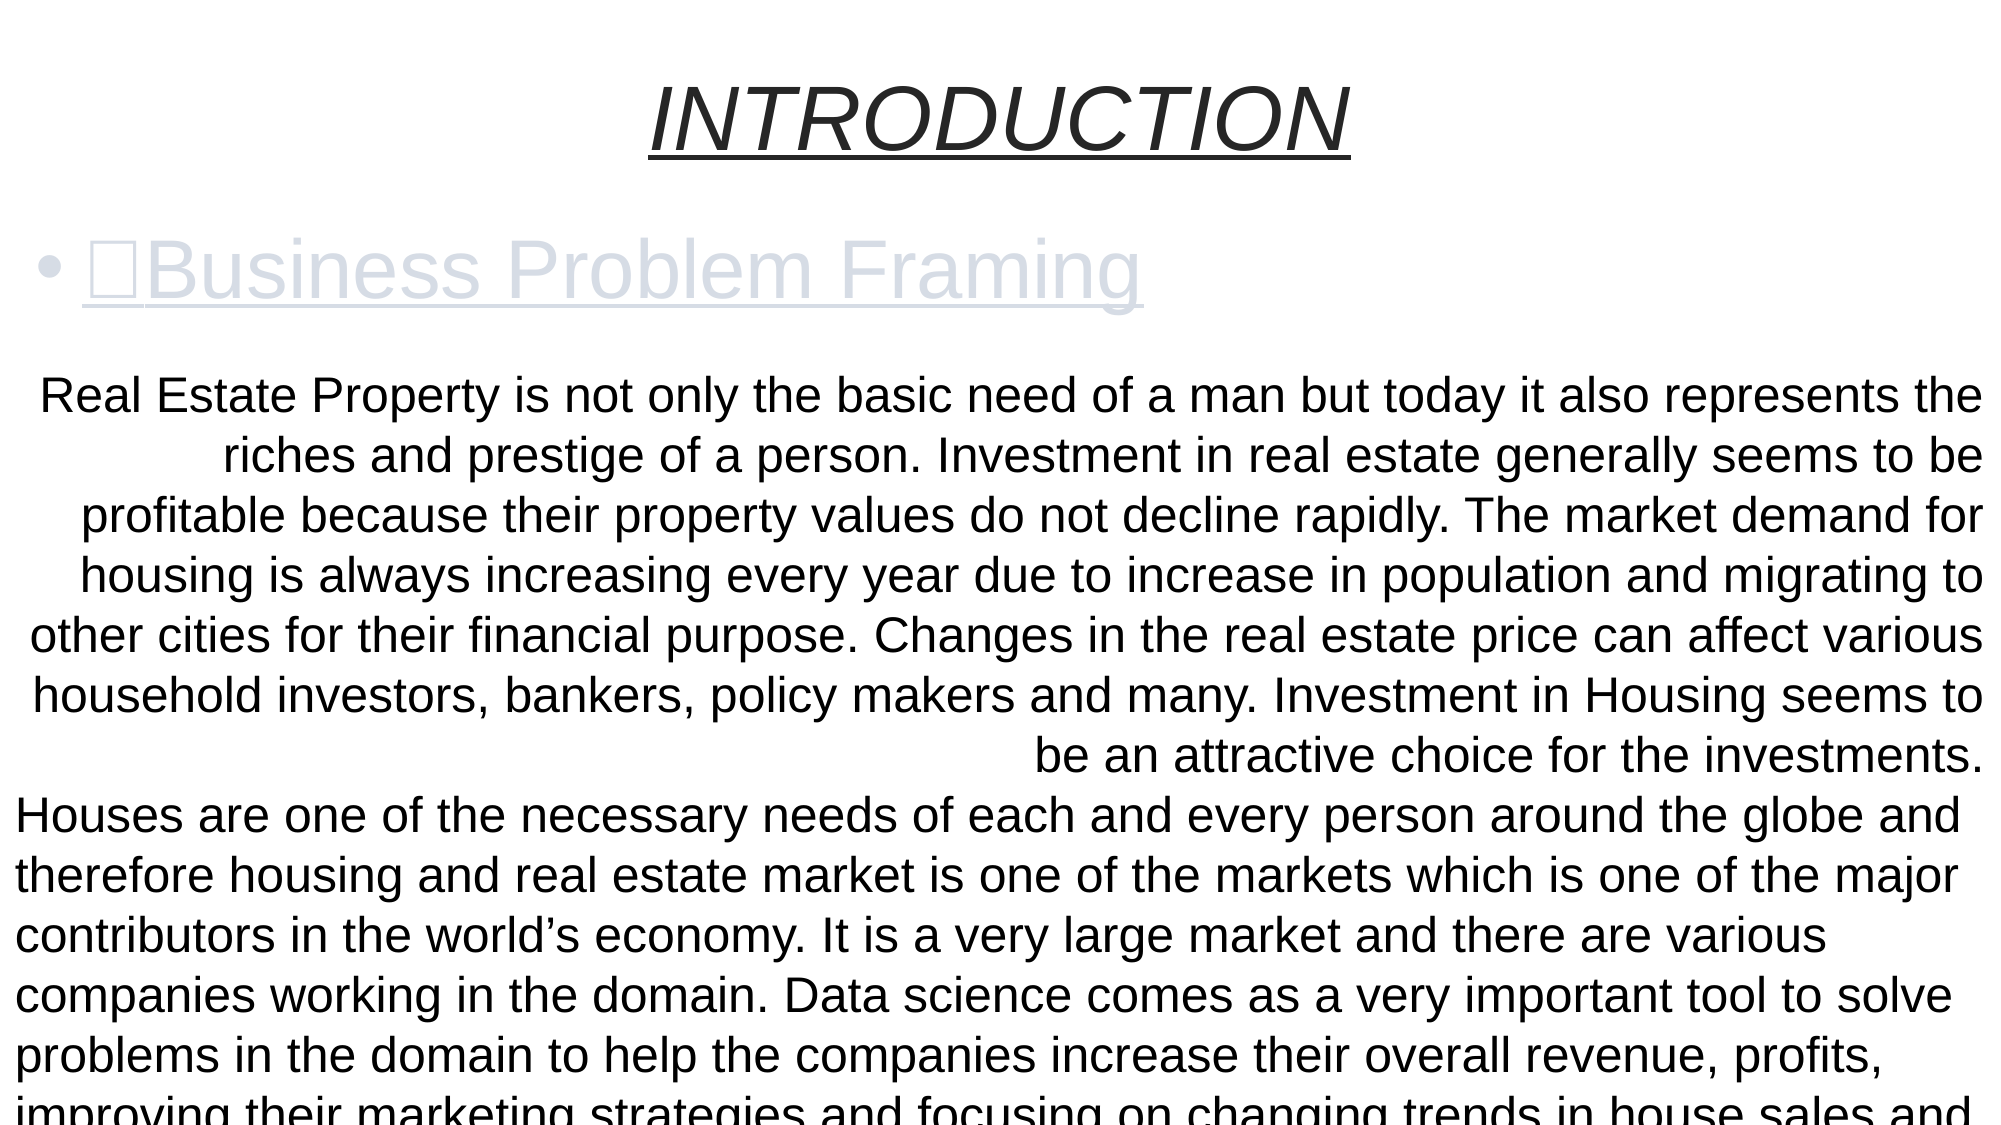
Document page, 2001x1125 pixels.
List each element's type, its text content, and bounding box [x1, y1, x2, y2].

text_box Business Problem Framing [20, 208, 1159, 323]
text_box INTRODUCTION [633, 51, 1367, 176]
text_box Real Estate Property is not only the basic need of a man but today it also represents the riches and prestige of a person. Investment in real estate generally seems to be profitable because their property values do not decline rapidly. The market demand for housing is always increasing every year due to increase in population and migrating to other cities for their financial purpose. Changes in the real estate price can affect various household investors, bankers, policy makers and many. Investment in Housing seems to be an attractive choice for the investments. Houses are one of the necessary needs of each and every person around the globe and therefore housing and real estate market is one of the markets which is one of the major contributors in the world’s economy. It is a very large market and there are various companies working in the domain. Data science comes as a very important tool to solve problems in the domain to help the companies increase their overall revenue, profits, improving their marketing strategies and focusing on changing trends in house sales and purchases. In general, purchasing and investing in any real estate project will involve various transactions between different parties. Thus, it could be a vital decision for both households and enterprises. How to construct a realistic model to precisely predict the price of real estate has been a challenging topic with great potential for further research. There are many factors that have an impact on house prices, such as the number of bedrooms and bathrooms. House price depends upon its location as well. A house with great accessibility to highways, schools, malls, employment opportunities, would have a greater price as compared to a house with no such accessibility. [0, 355, 2000, 1125]
